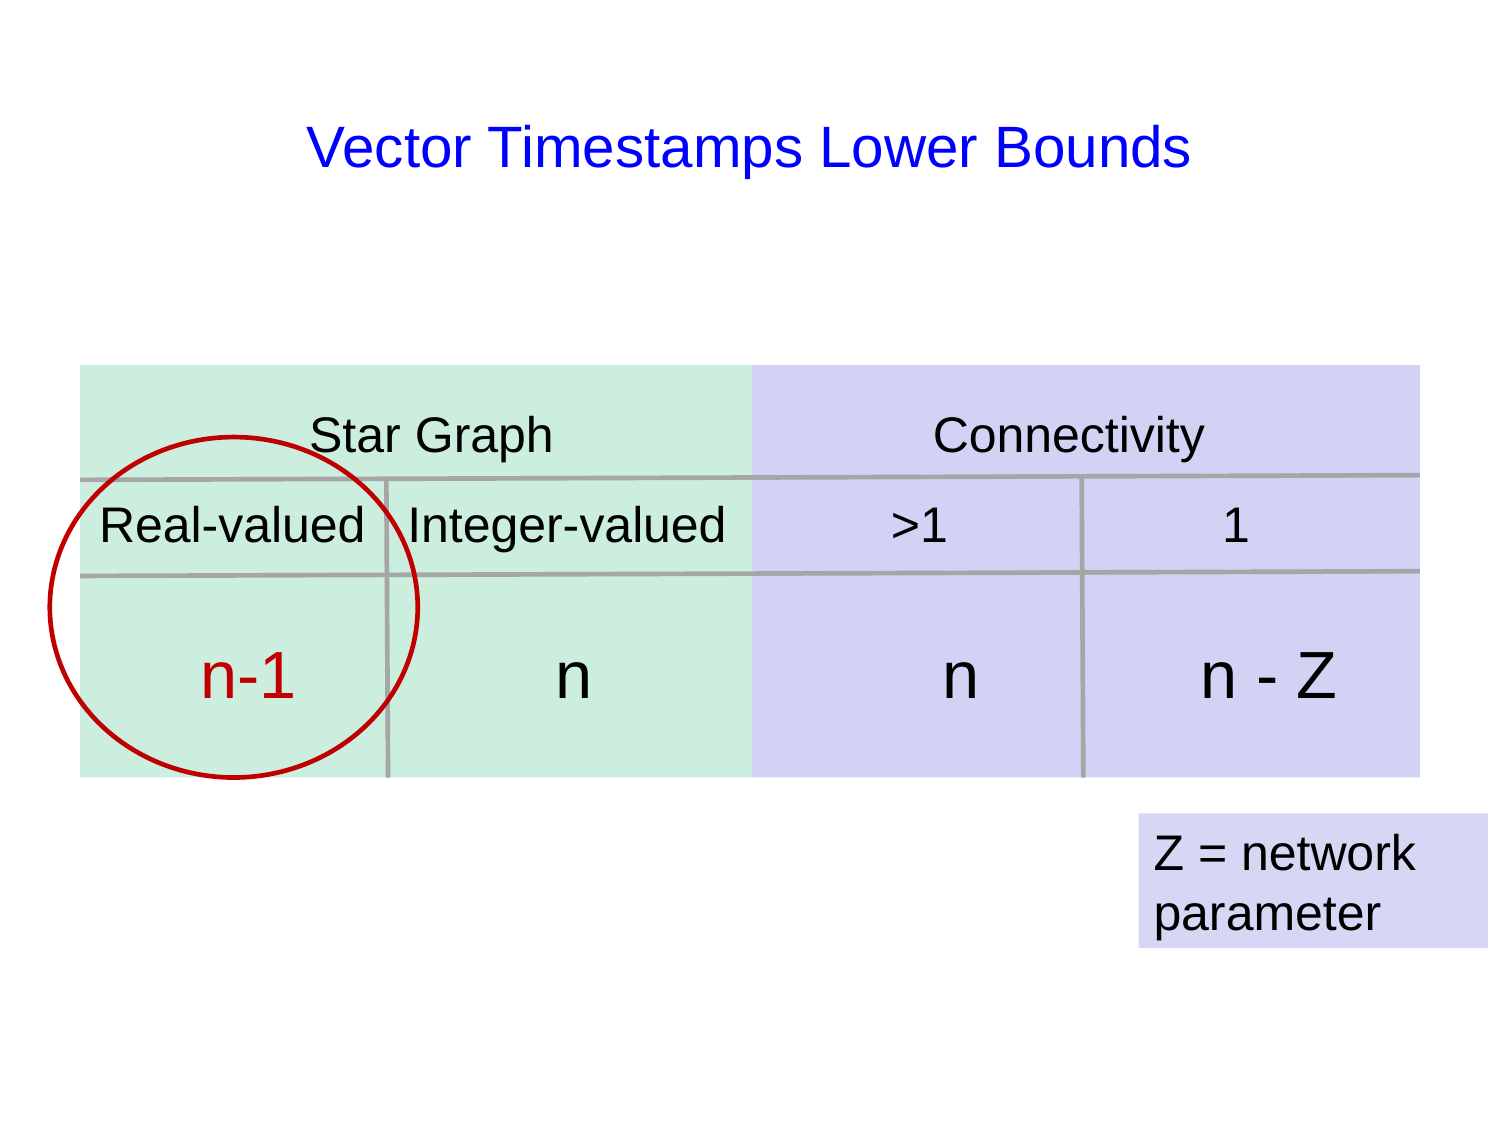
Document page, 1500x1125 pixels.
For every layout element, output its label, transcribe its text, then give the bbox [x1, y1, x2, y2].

text_box Z = network parameter [1138, 813, 1488, 949]
text_box [49, 522, 74, 692]
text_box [79, 364, 1421, 778]
title Vector Timestamps Lower Bounds [112, 49, 1388, 238]
